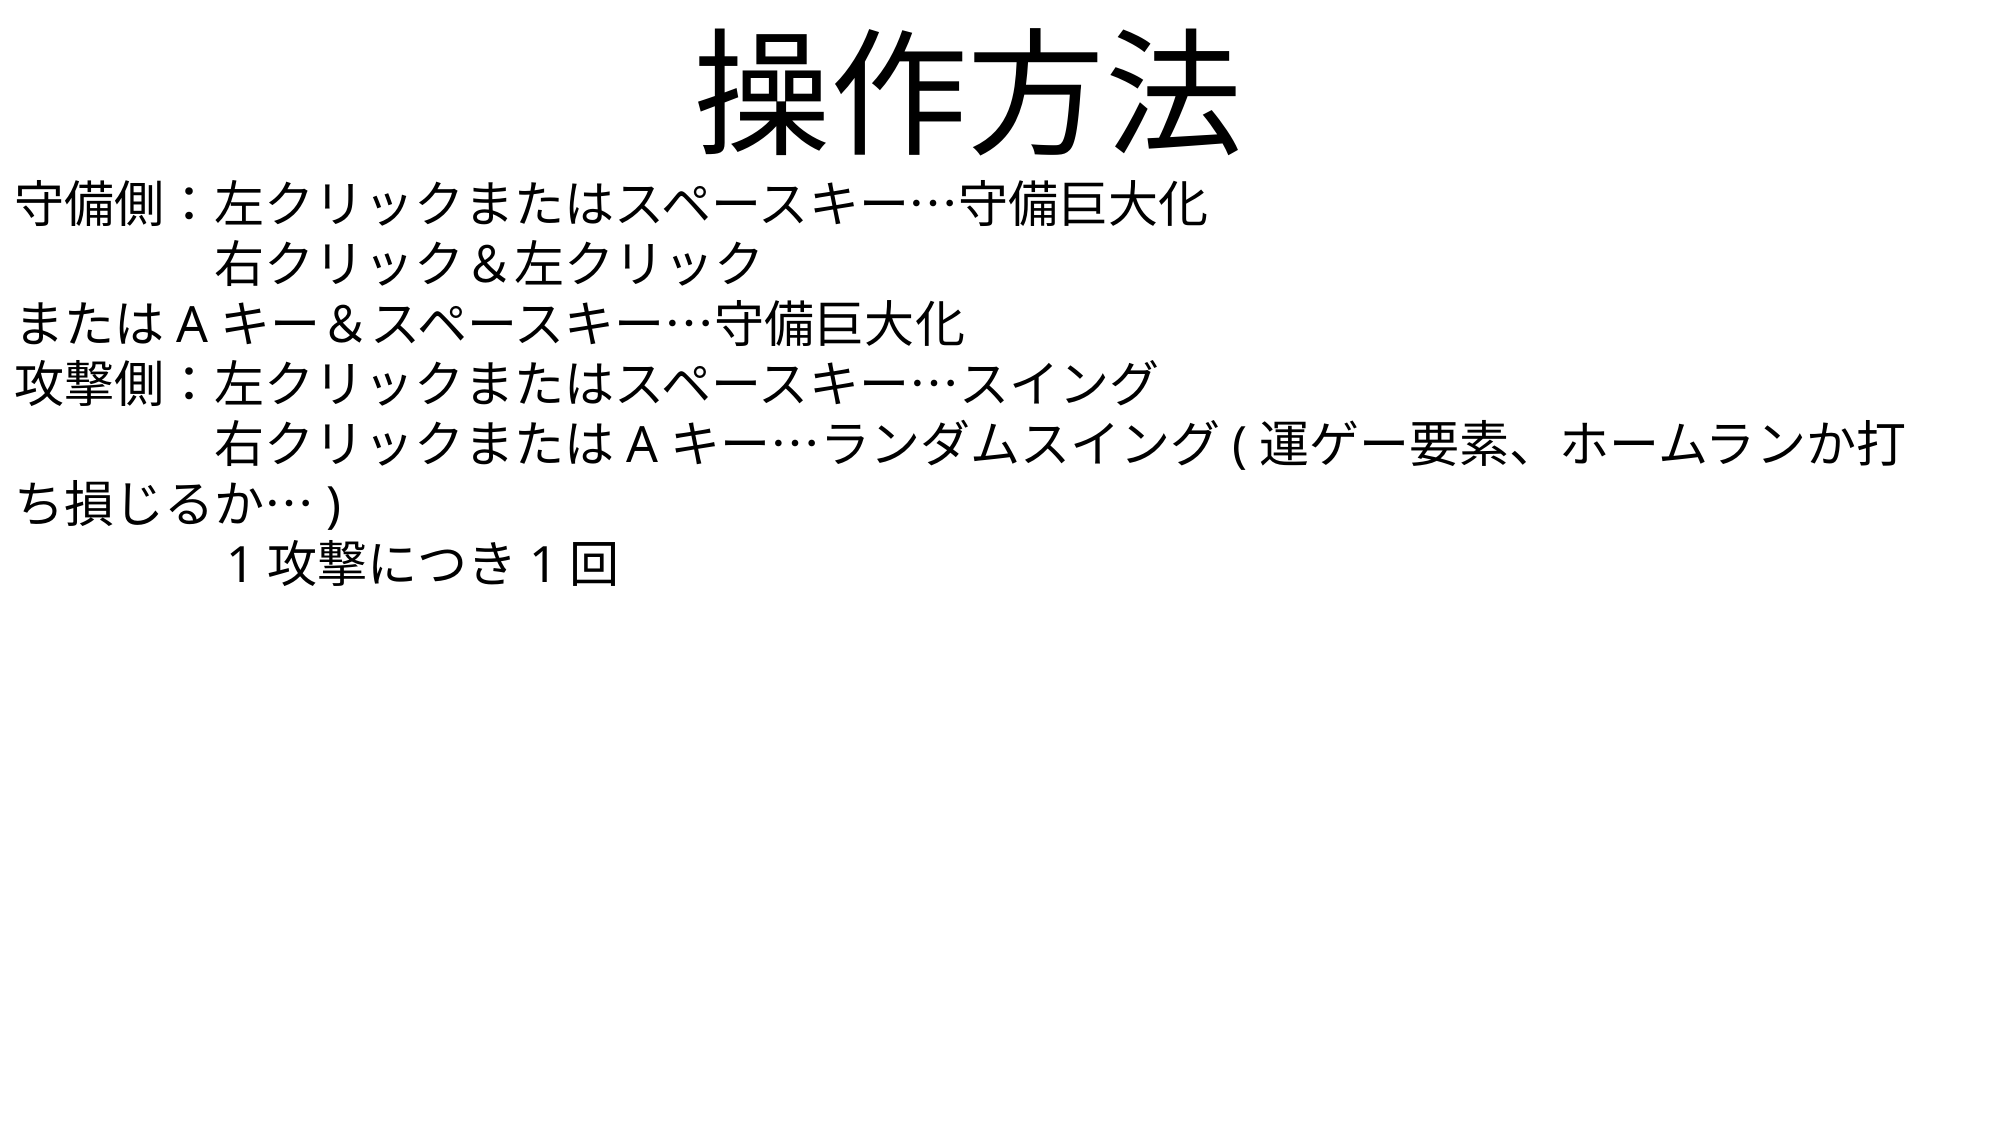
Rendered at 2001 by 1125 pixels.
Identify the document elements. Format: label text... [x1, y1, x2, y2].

text_box 操作方法 守備側：左クリックまたはスペースキー…守備巨大化 右クリック＆左クリック またはAキー＆スペースキー…守備巨大化 攻撃側：左クリックまたはスペースキー…スイング 右クリックまたはAキー…ランダムスイング(運ゲー要素、ホームランか打ち損じるか…) 1攻撃につき1回 [0, 0, 1937, 660]
